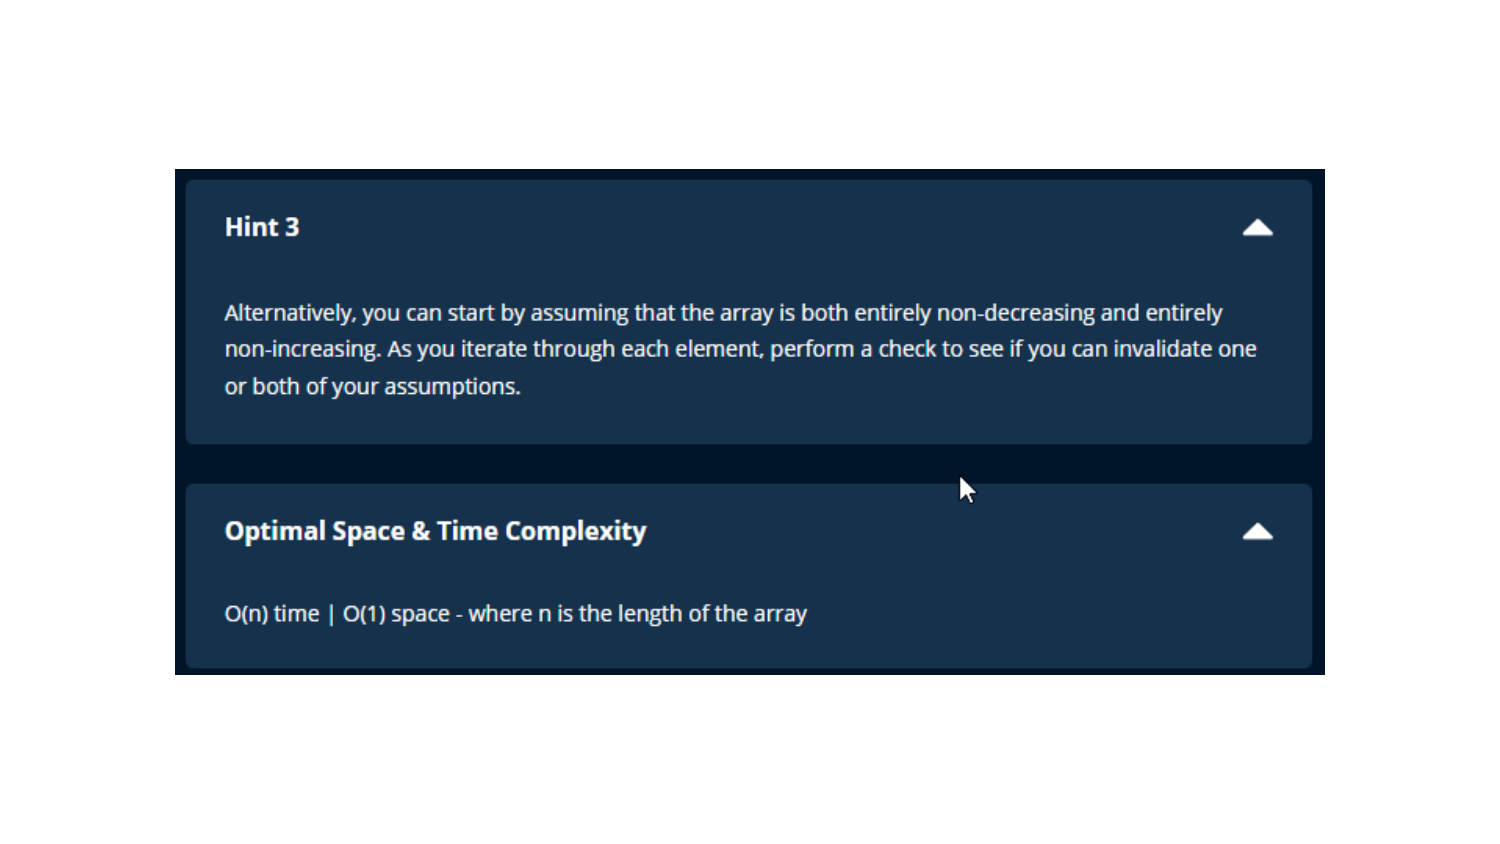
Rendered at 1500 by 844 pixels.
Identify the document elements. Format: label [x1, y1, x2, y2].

picture [175, 169, 1325, 675]
